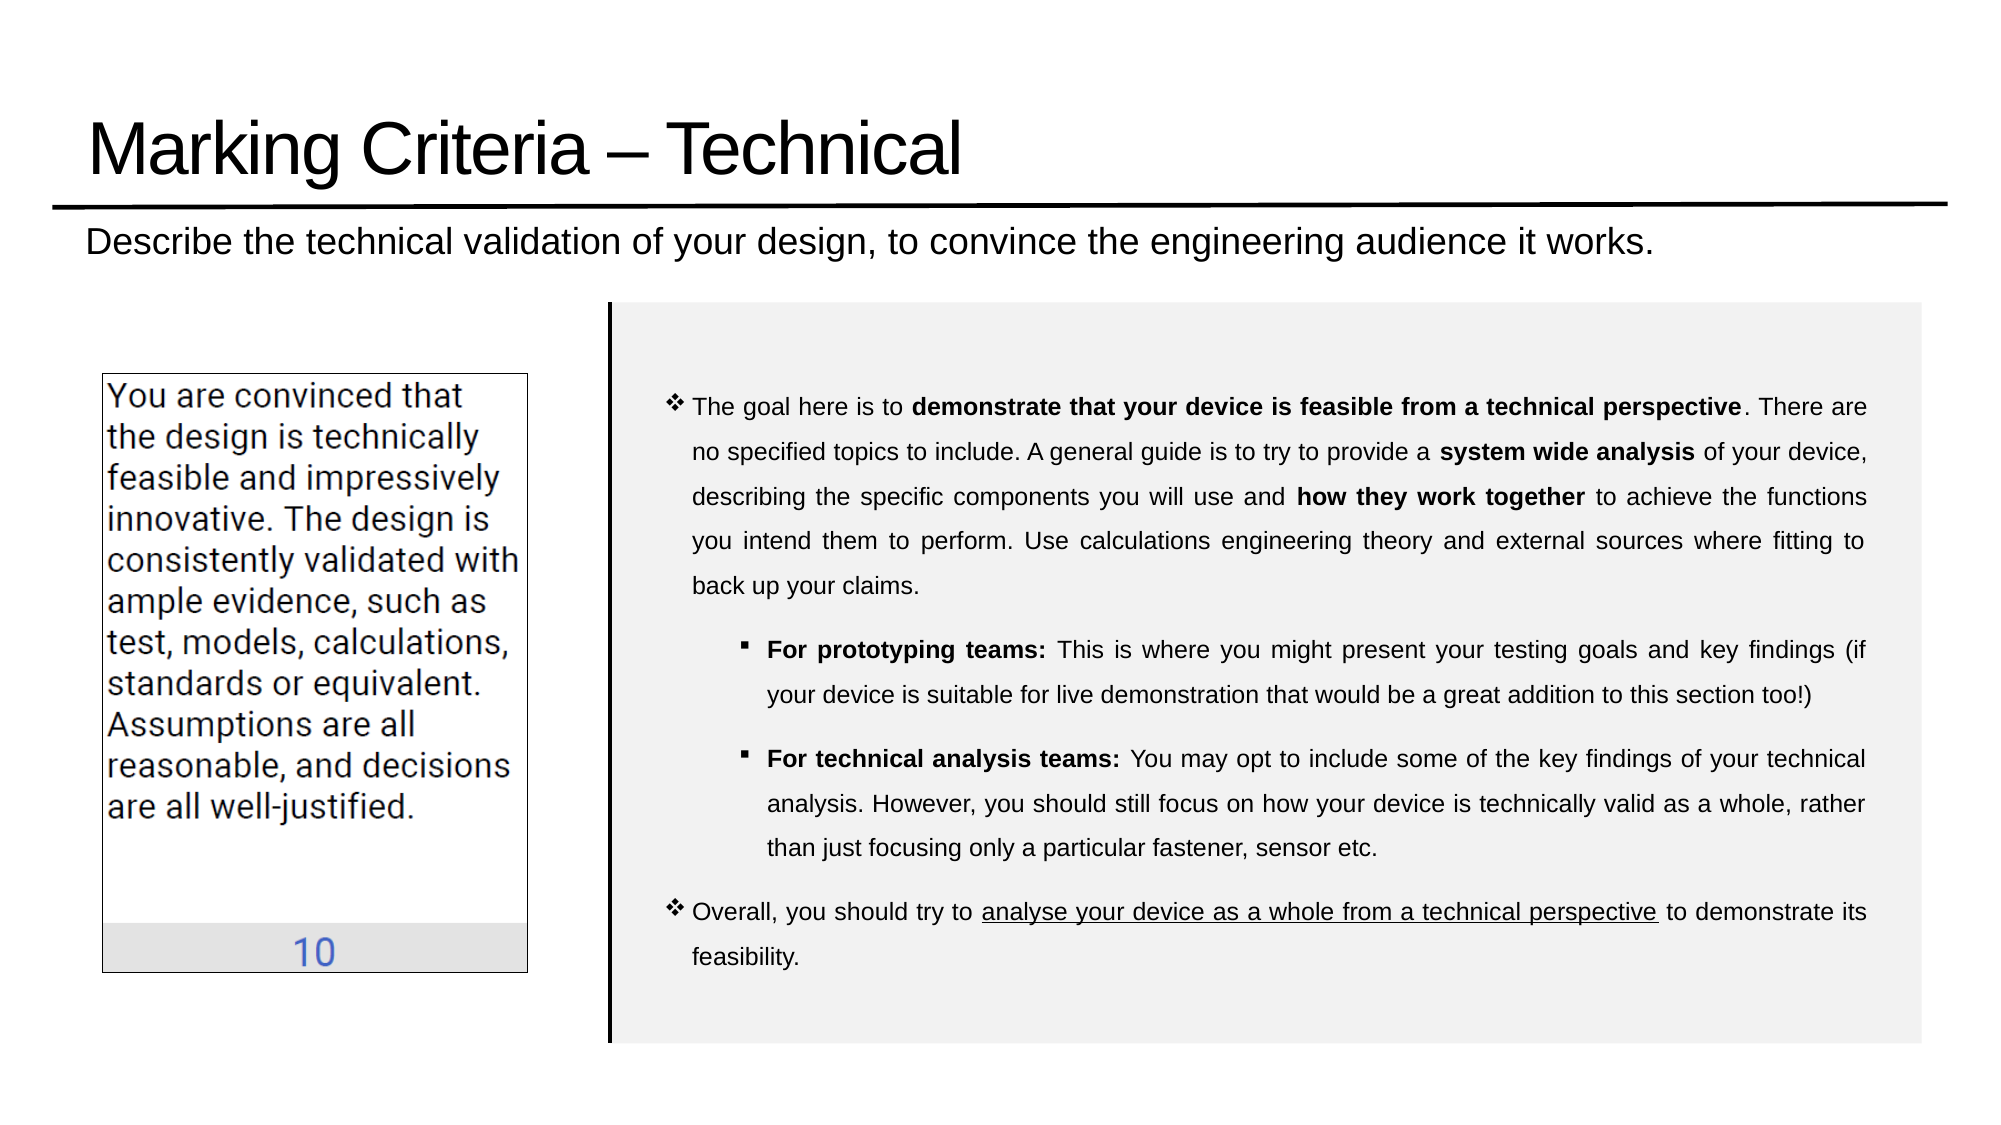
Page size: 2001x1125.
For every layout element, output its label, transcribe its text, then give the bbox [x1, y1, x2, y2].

text_box [608, 300, 1924, 1045]
text_box Marking Criteria – Technical [78, 108, 1863, 203]
text_box The goal here is to demonstrate that your device is feasible from a technical perspective. There are no specified topics to include. A general guide is to try to provide a system wide analysis of your device, describing the specific components you will use and how they work together to achieve the functions you intend them to perform. Use calculations engineering theory and external sources where fitting to back up your claims. For prototyping teams: This is where you might present your testing goals and key findings (if your device is suitable for live demonstration that would be a great addition to this section too!) For technical analysis teams: You may opt to include some of the key findings of your technical analysis. However, you should still focus on how your device is technically valid as a whole, rather than just focusing only a particular fastener, sensor etc. Overall, you should try to analyse your device as a whole from a technical perspective to demonstrate its feasibility. [655, 367, 1877, 979]
text_box Marking Criteria – Technical [78, 208, 1863, 297]
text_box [52, 203, 1948, 208]
text_box Describe the technical validation of your design, to convince the engineering audience it works. [70, 209, 1772, 270]
picture [101, 372, 529, 973]
